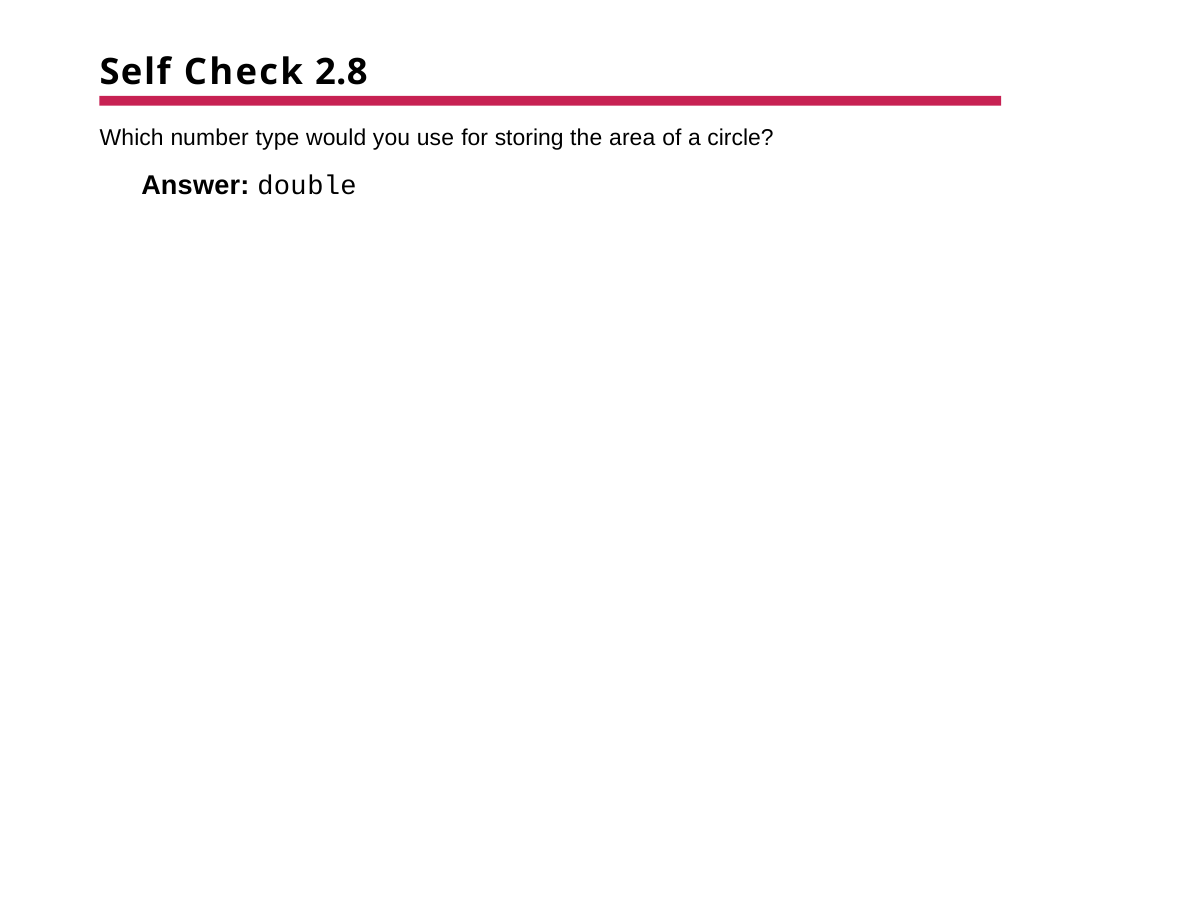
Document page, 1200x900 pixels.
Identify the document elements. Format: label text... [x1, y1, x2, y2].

title Self Check 2.8 [97, 47, 1103, 199]
text_box Which number type would you use for storing the area of a circle? Answer: double [97, 122, 775, 201]
